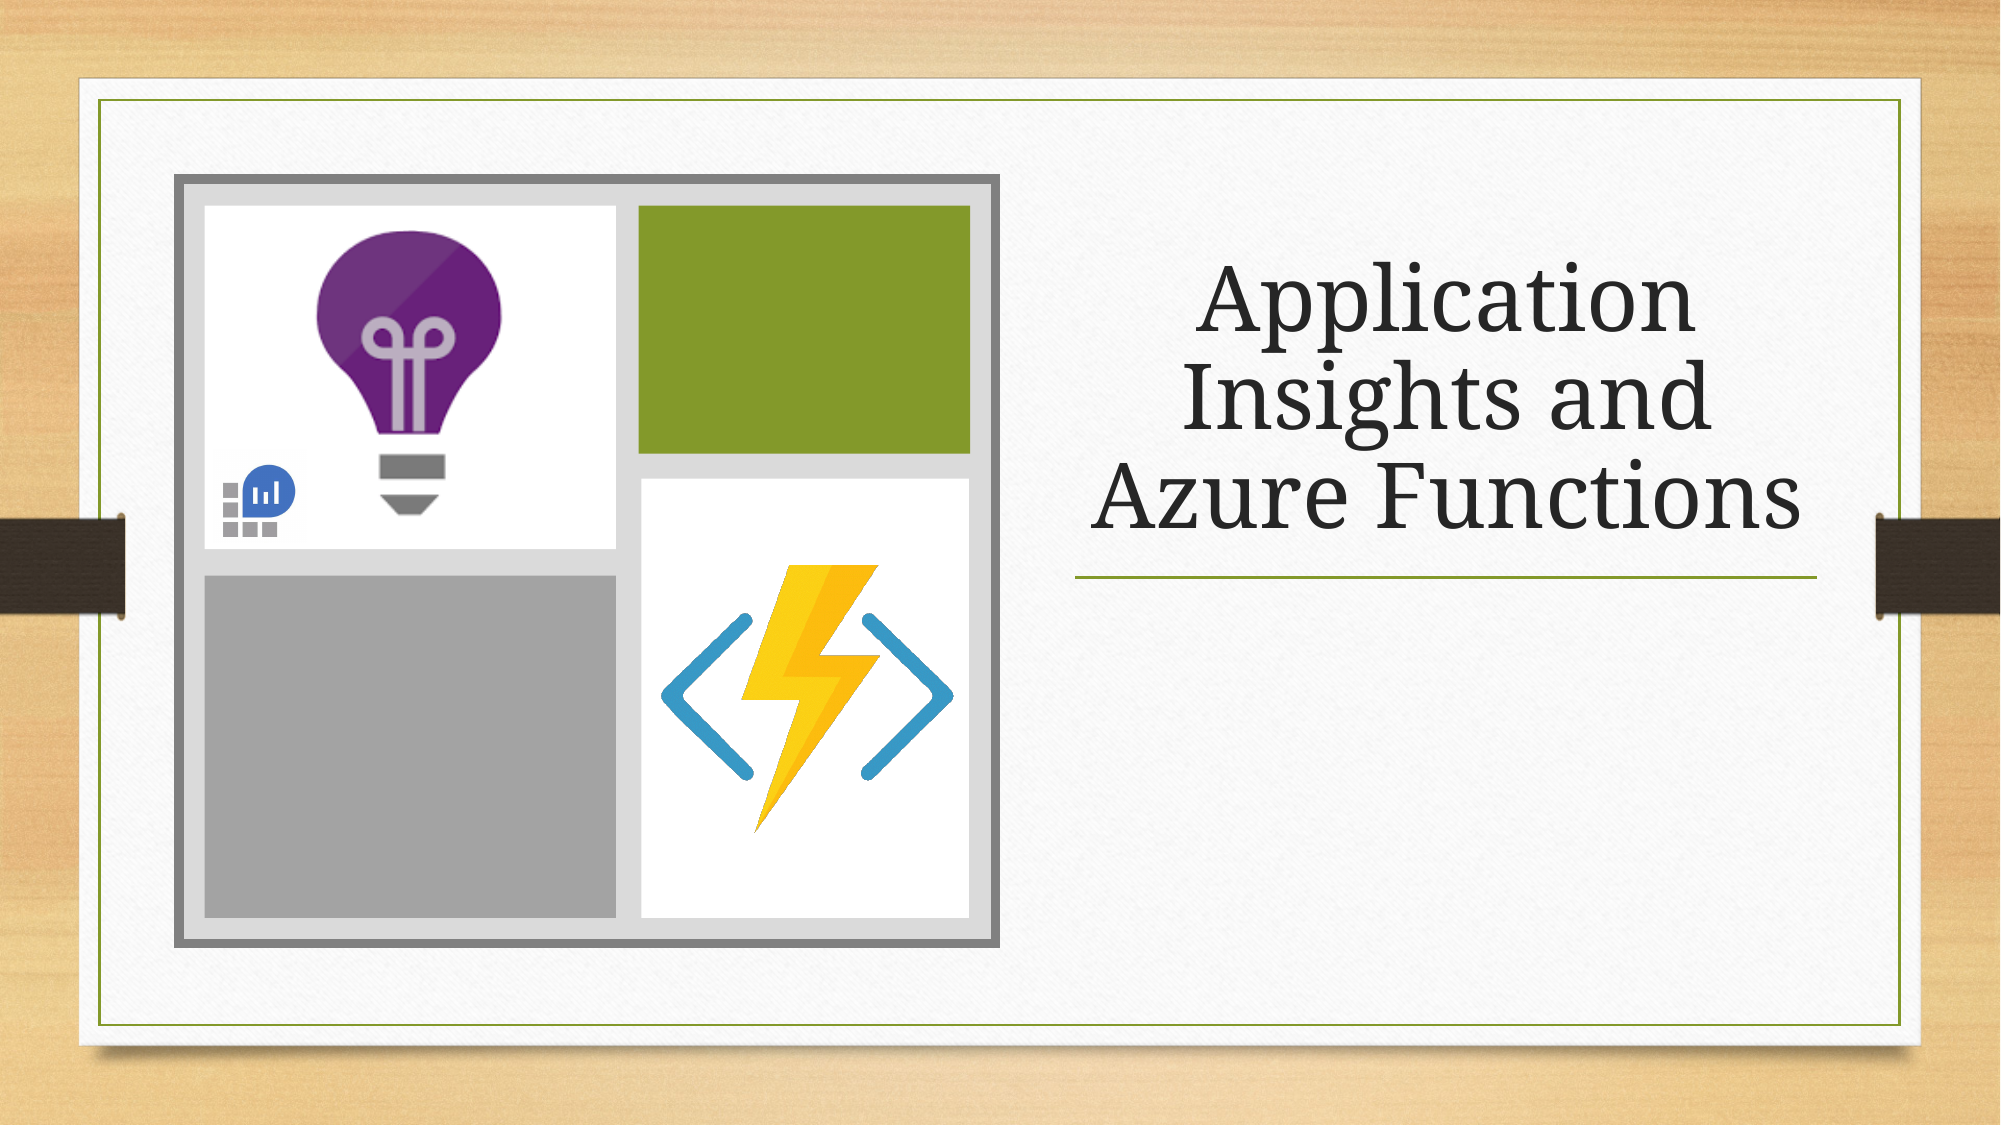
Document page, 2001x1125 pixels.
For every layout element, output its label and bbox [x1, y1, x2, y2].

text_box [0, 0, 2000, 1125]
picture [212, 230, 583, 543]
picture [654, 558, 958, 840]
